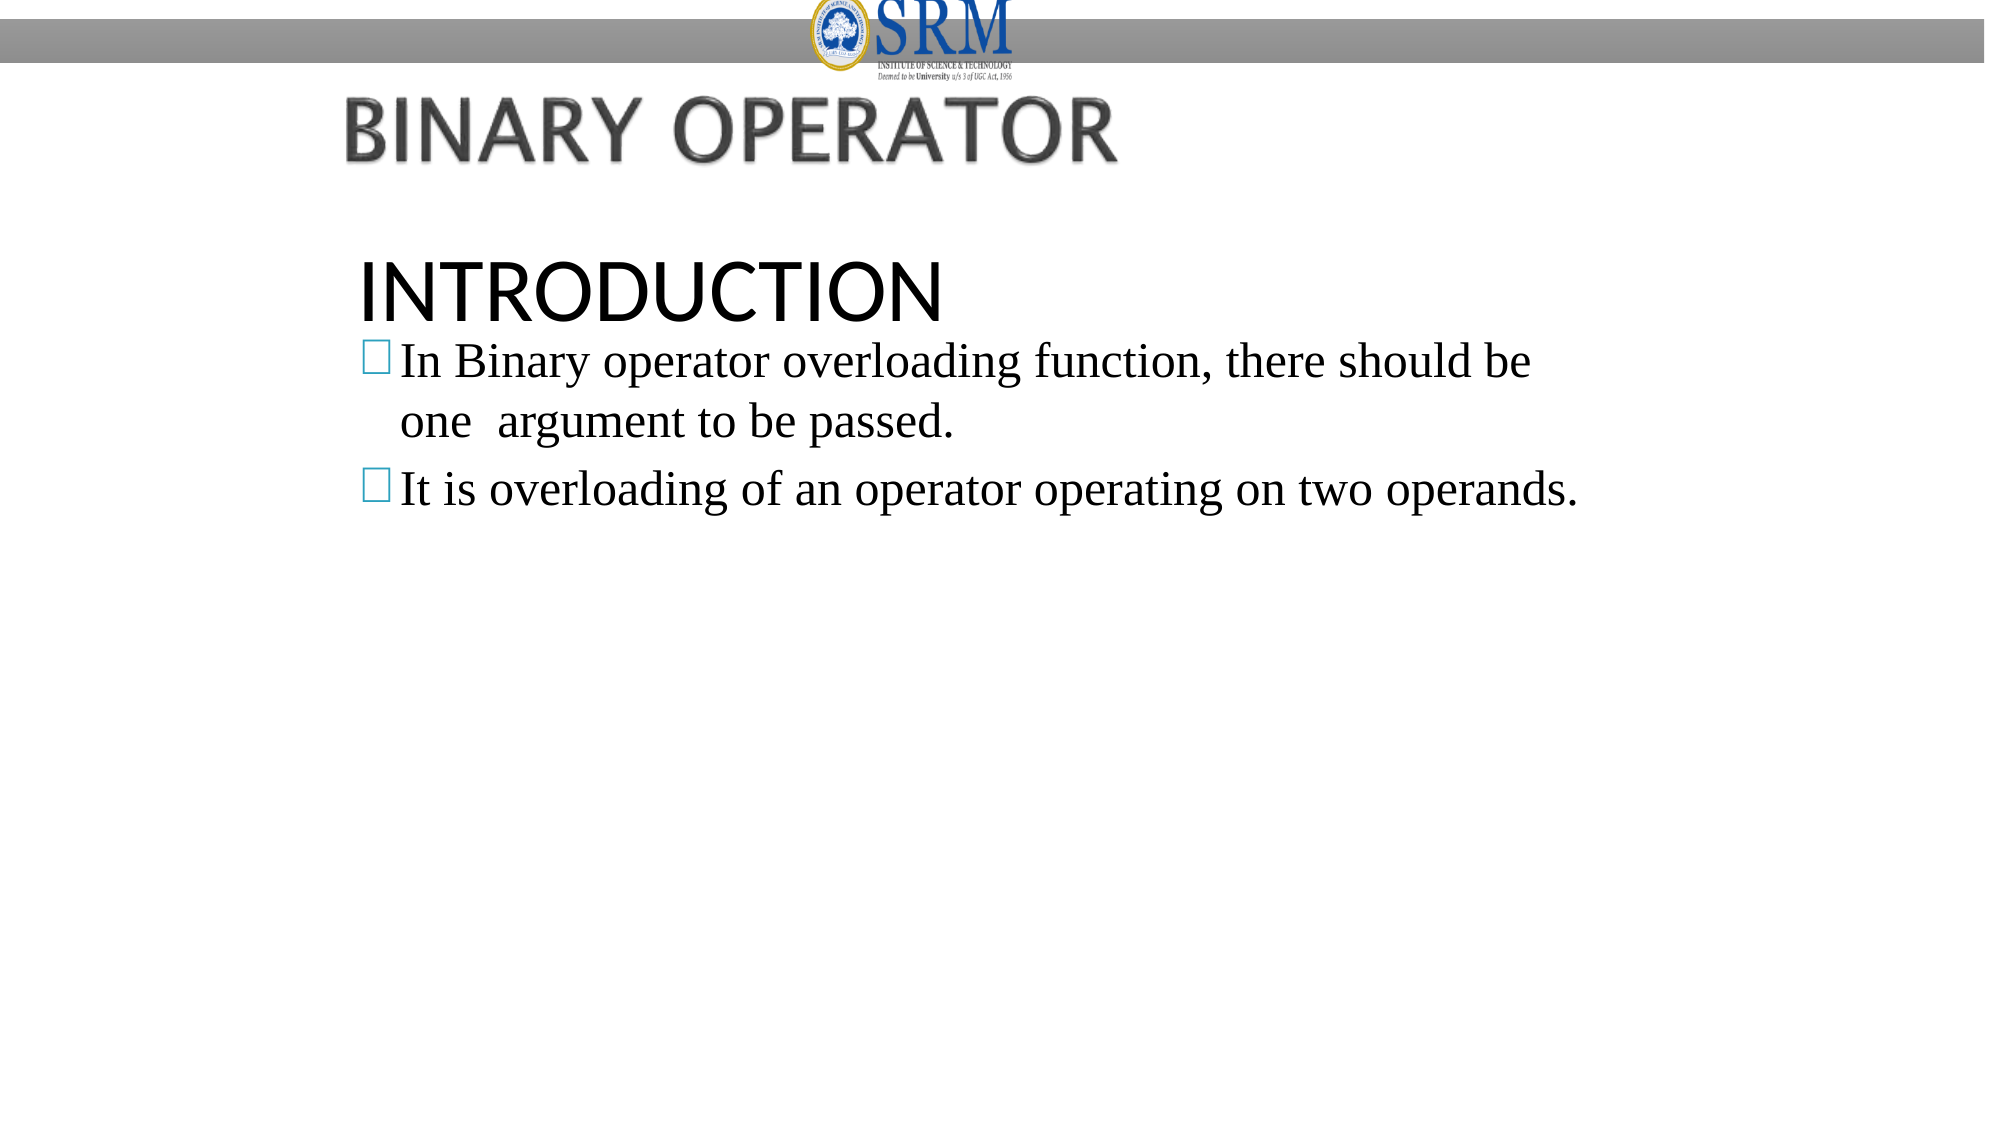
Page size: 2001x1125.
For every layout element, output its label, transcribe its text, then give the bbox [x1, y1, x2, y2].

text_box [1016, 19, 1985, 63]
text_box [0, 19, 805, 63]
title INTRODUCTION [355, 188, 1417, 324]
text_box In Binary operator overloading function, there should be one argument to be passed. It is overloading of an operator operating on two operands. [355, 324, 1617, 516]
text_box [345, 95, 1121, 168]
picture [810, 0, 1012, 81]
